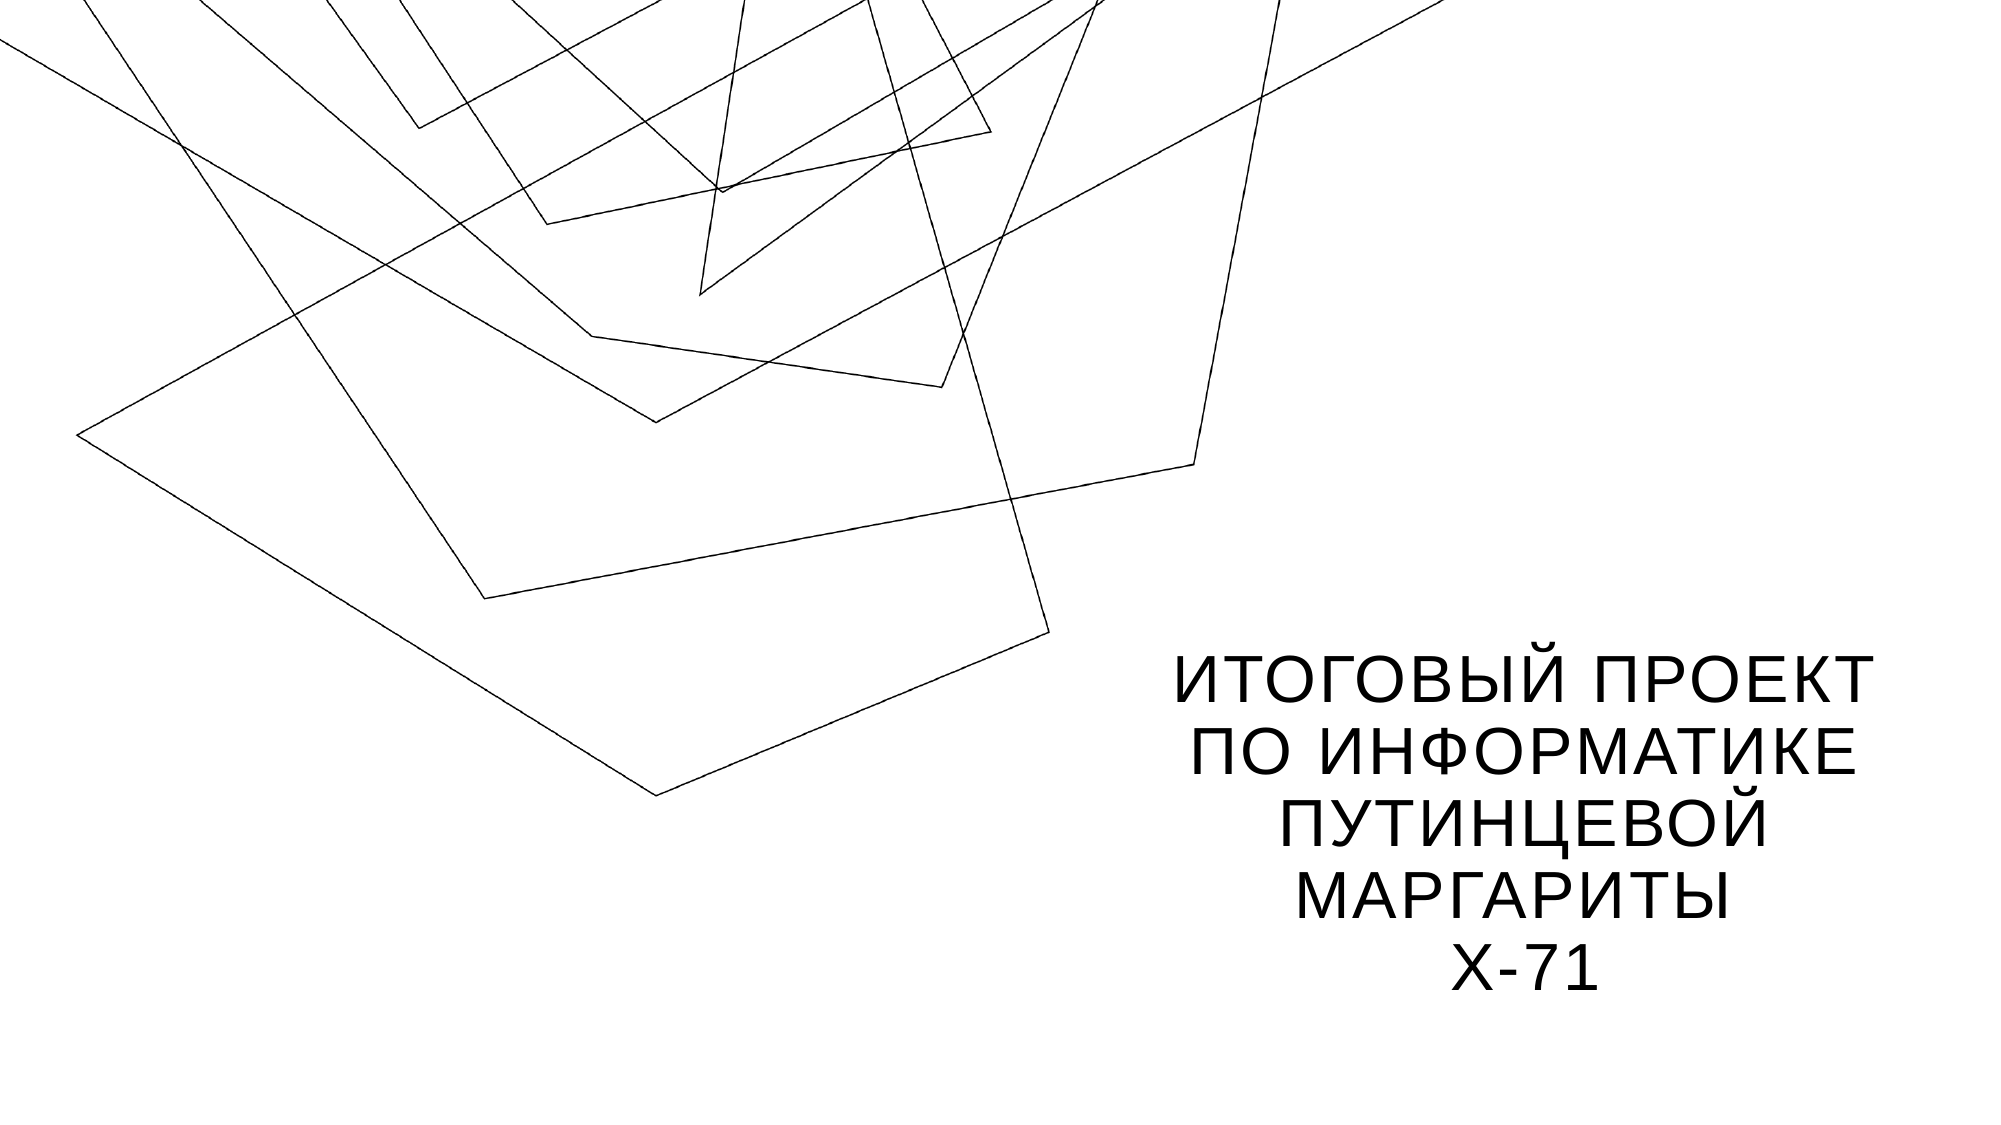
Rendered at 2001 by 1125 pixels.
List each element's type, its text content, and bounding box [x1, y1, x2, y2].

picture [0, 0, 1557, 830]
title Итоговый проект по информатике Путинцевой маргариты х-71 [1120, 562, 1931, 1088]
